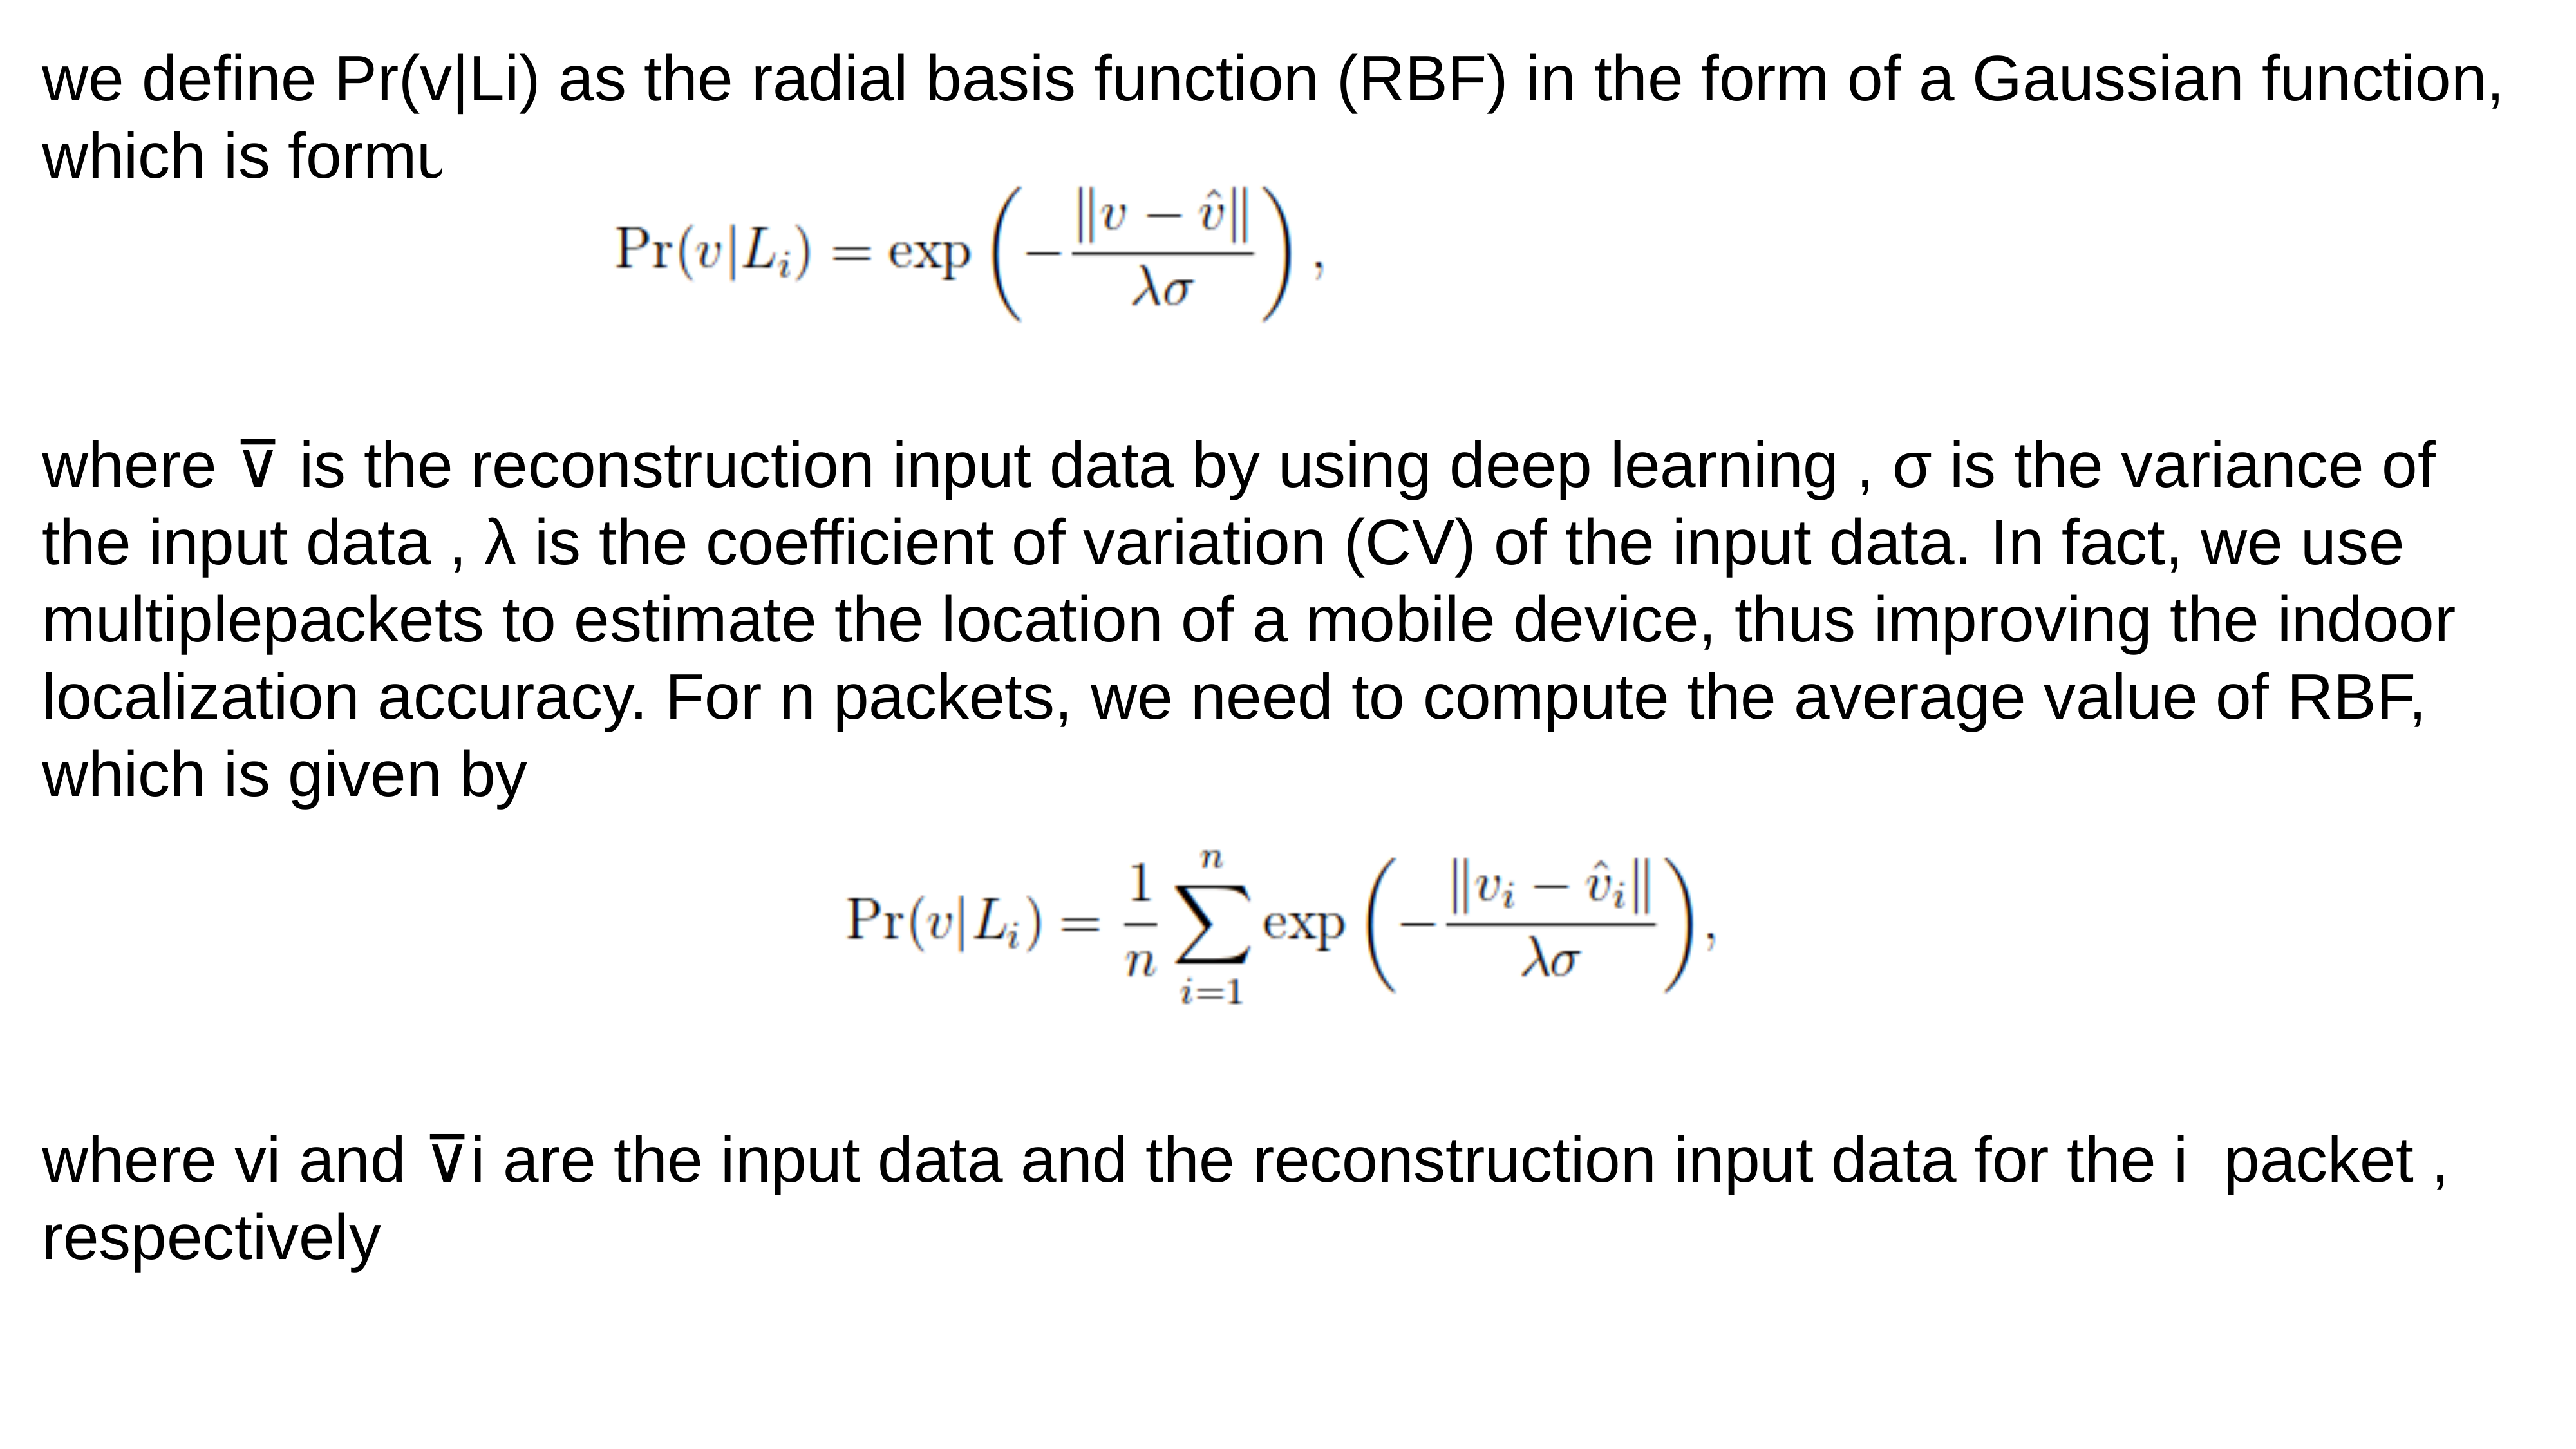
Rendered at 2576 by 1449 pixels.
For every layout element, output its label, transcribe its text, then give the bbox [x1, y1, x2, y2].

picture [442, 119, 1568, 397]
text_box we define Pr(v|Li) as the radial basis function (RBF) in the form of a Gaussian function, which is formulated as where ⊽ is the reconstruction input data by using deep learning , σ is the variance of the input data , λ is the coefficient of variation (CV) of the input data. In fact, we use multiplepackets to estimate the location of a mobile device, thus improving the indoor localization accuracy. For n packets, we need to compute the average value of RBF, which is given by where vi and ⊽i are the input data and the reconstruction input data for the i packet , respectively [32, 26, 2540, 1419]
picture [730, 790, 1950, 1068]
